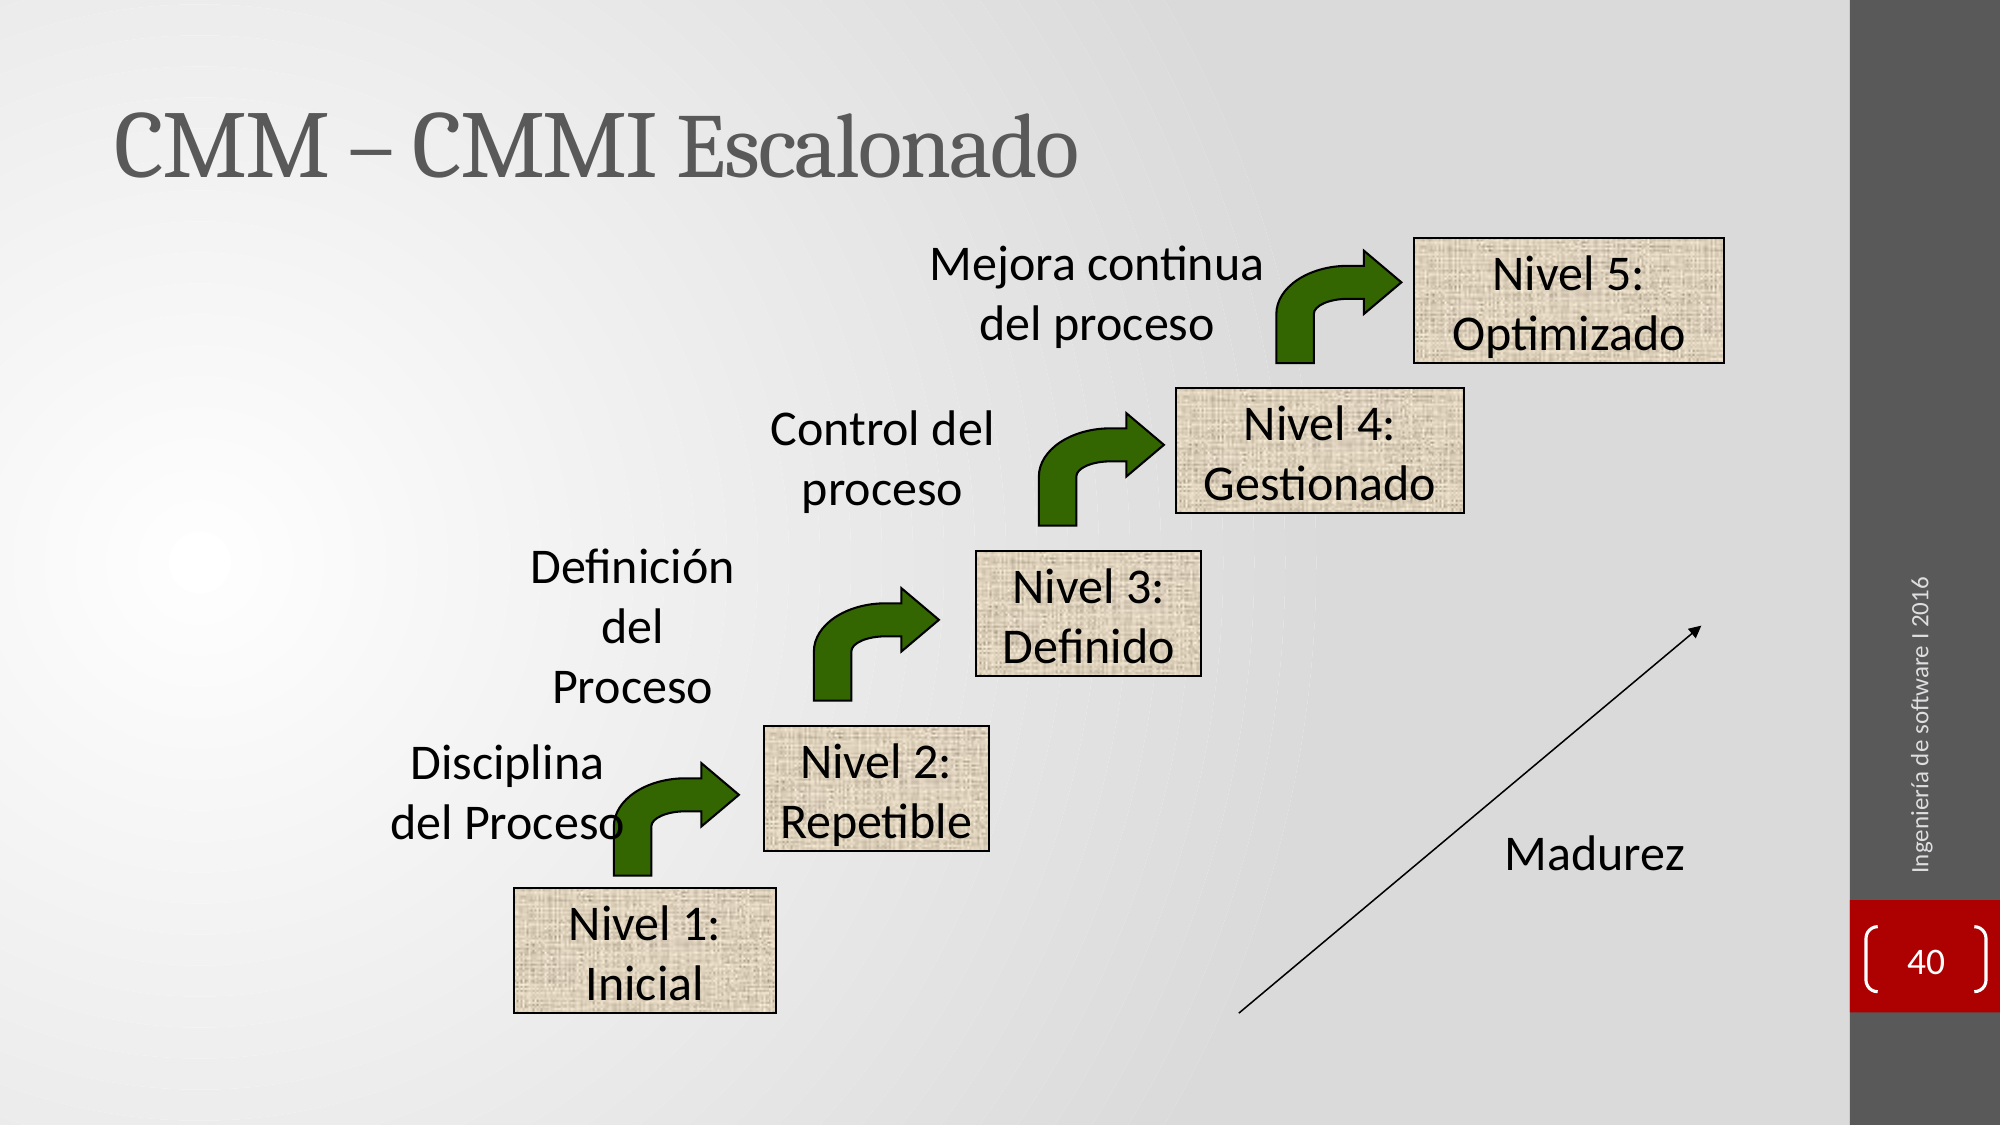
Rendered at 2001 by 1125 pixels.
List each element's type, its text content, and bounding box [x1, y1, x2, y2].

text_box Madurez [1490, 813, 1700, 888]
text_box Nivel 5: Optimizado [1413, 238, 1724, 364]
text_box [613, 763, 739, 876]
text_box [1238, 625, 1702, 1014]
title CMM – CMMI Escalonado [99, 45, 1767, 233]
slide_number 40 [1864, 925, 1988, 994]
text_box [1038, 413, 1164, 526]
text_box Nivel 2: Repetible [763, 725, 989, 851]
text_box Disciplina del Proceso [371, 722, 644, 857]
text_box Control del proceso [751, 388, 1014, 523]
text_box Mejora continua del proceso [897, 222, 1298, 358]
text_box Nivel 1: Inicial [513, 888, 777, 1014]
text_box [1276, 250, 1402, 364]
text_box Nivel 3: Definido [976, 550, 1202, 676]
text_box Definición del Proceso [501, 525, 764, 721]
text_box [813, 588, 939, 701]
footer Ingeniería de software I 2016 [1878, 500, 1959, 889]
text_box Nivel 4: Gestionado [1176, 388, 1464, 514]
